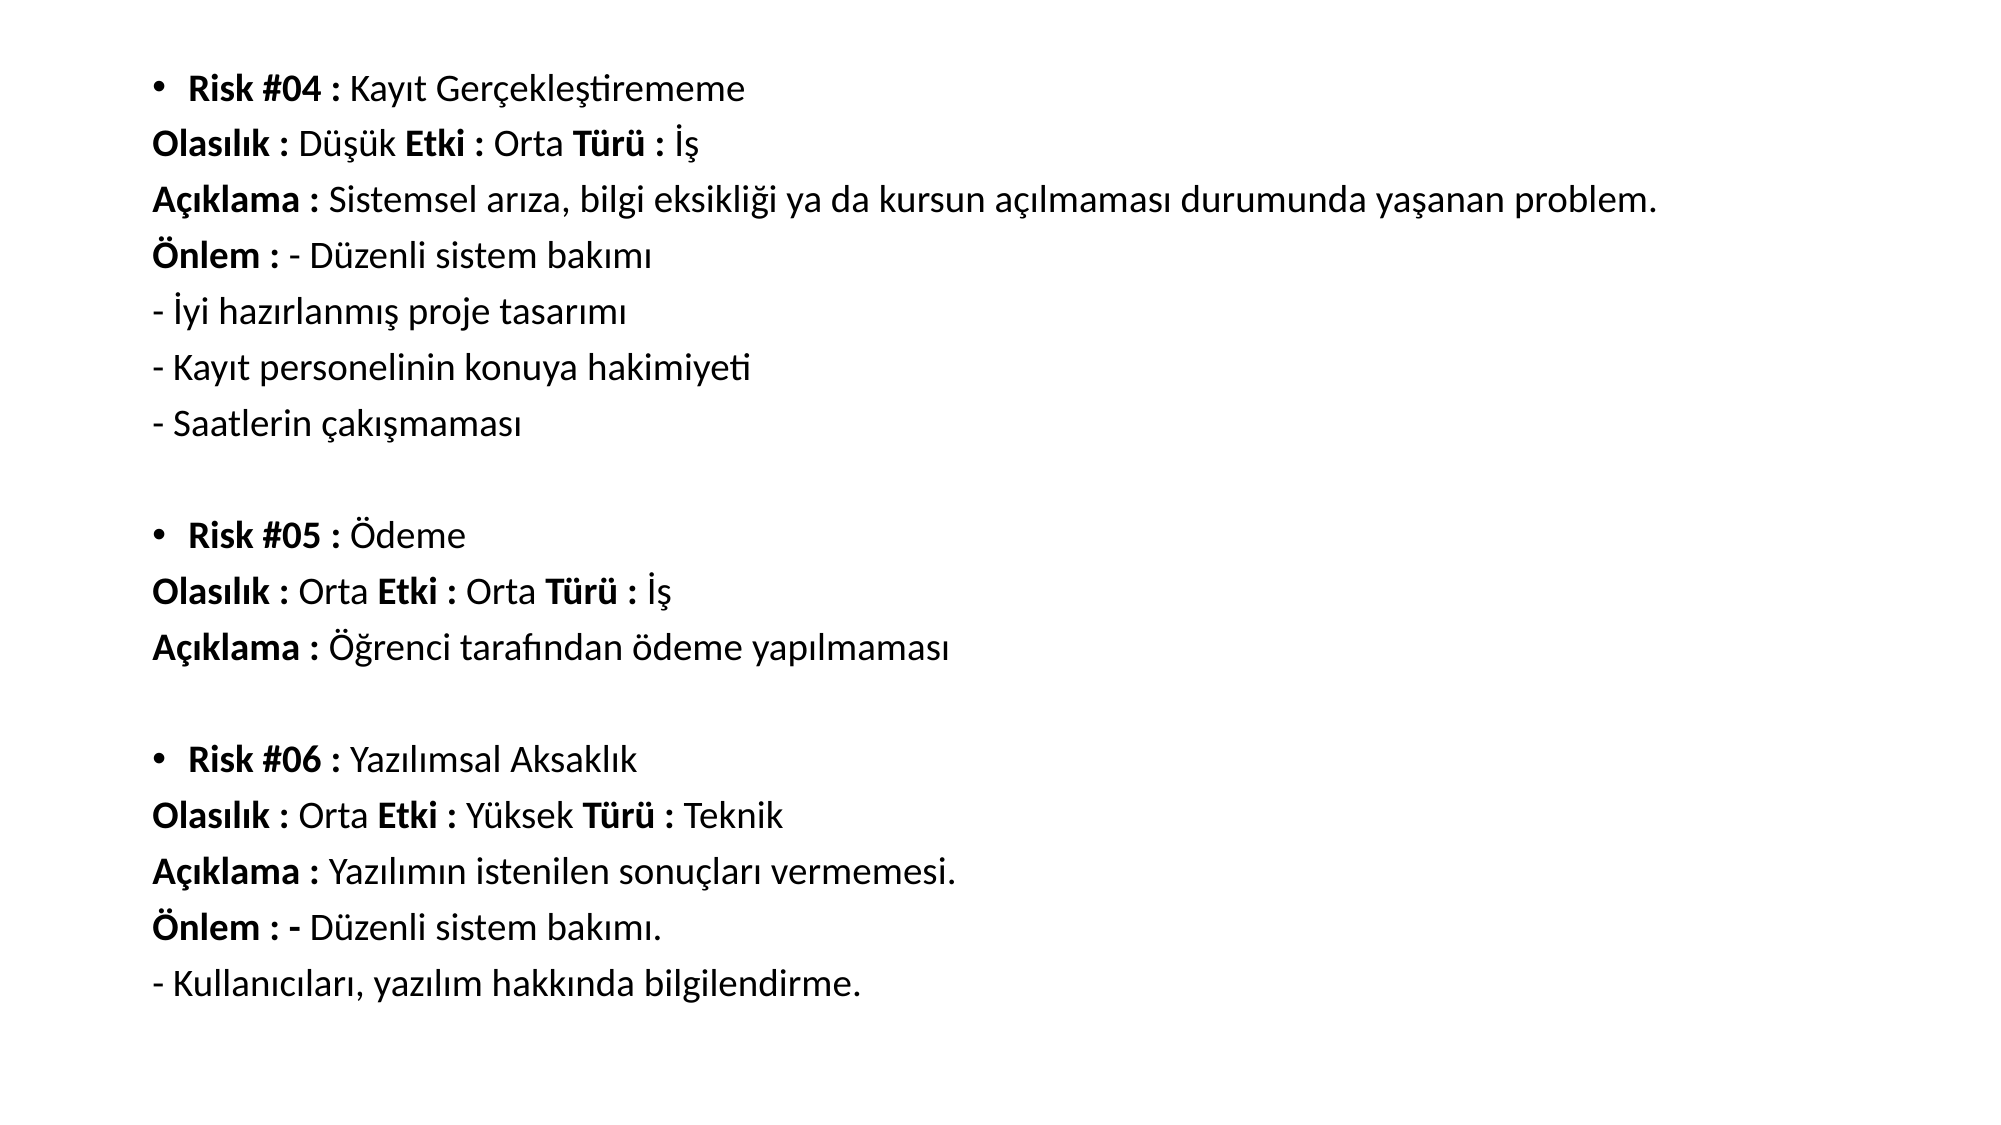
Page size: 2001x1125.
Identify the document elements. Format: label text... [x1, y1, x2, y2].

list Risk #04 : Kayıt Gerçekleştirememe Olasılık : Düşük Etki : Orta Türü : İş Açıklama : Sistemsel arıza, bilgi eksikliği ya da kursun açılmaması durumunda yaşanan problem. Önlem : - Düzenli sistem bakımı - İyi hazırlanmış proje tasarımı - Kayıt personelinin konuya hakimiyeti - Saatlerin çakışmaması Risk #05 : Ödeme Olasılık : Orta Etki : Orta Türü : İş Açıklama : Öğrenci tarafından ödeme yapılmaması Risk #06 : Yazılımsal Aksaklık Olasılık : Orta Etki : Yüksek Türü : Teknik Açıklama : Yazılımın istenilen sonuçları vermemesi. Önlem : - Düzenli sistem bakımı. - Kullanıcıları, yazılım hakkında bilgilendirme. [137, 59, 1863, 1014]
